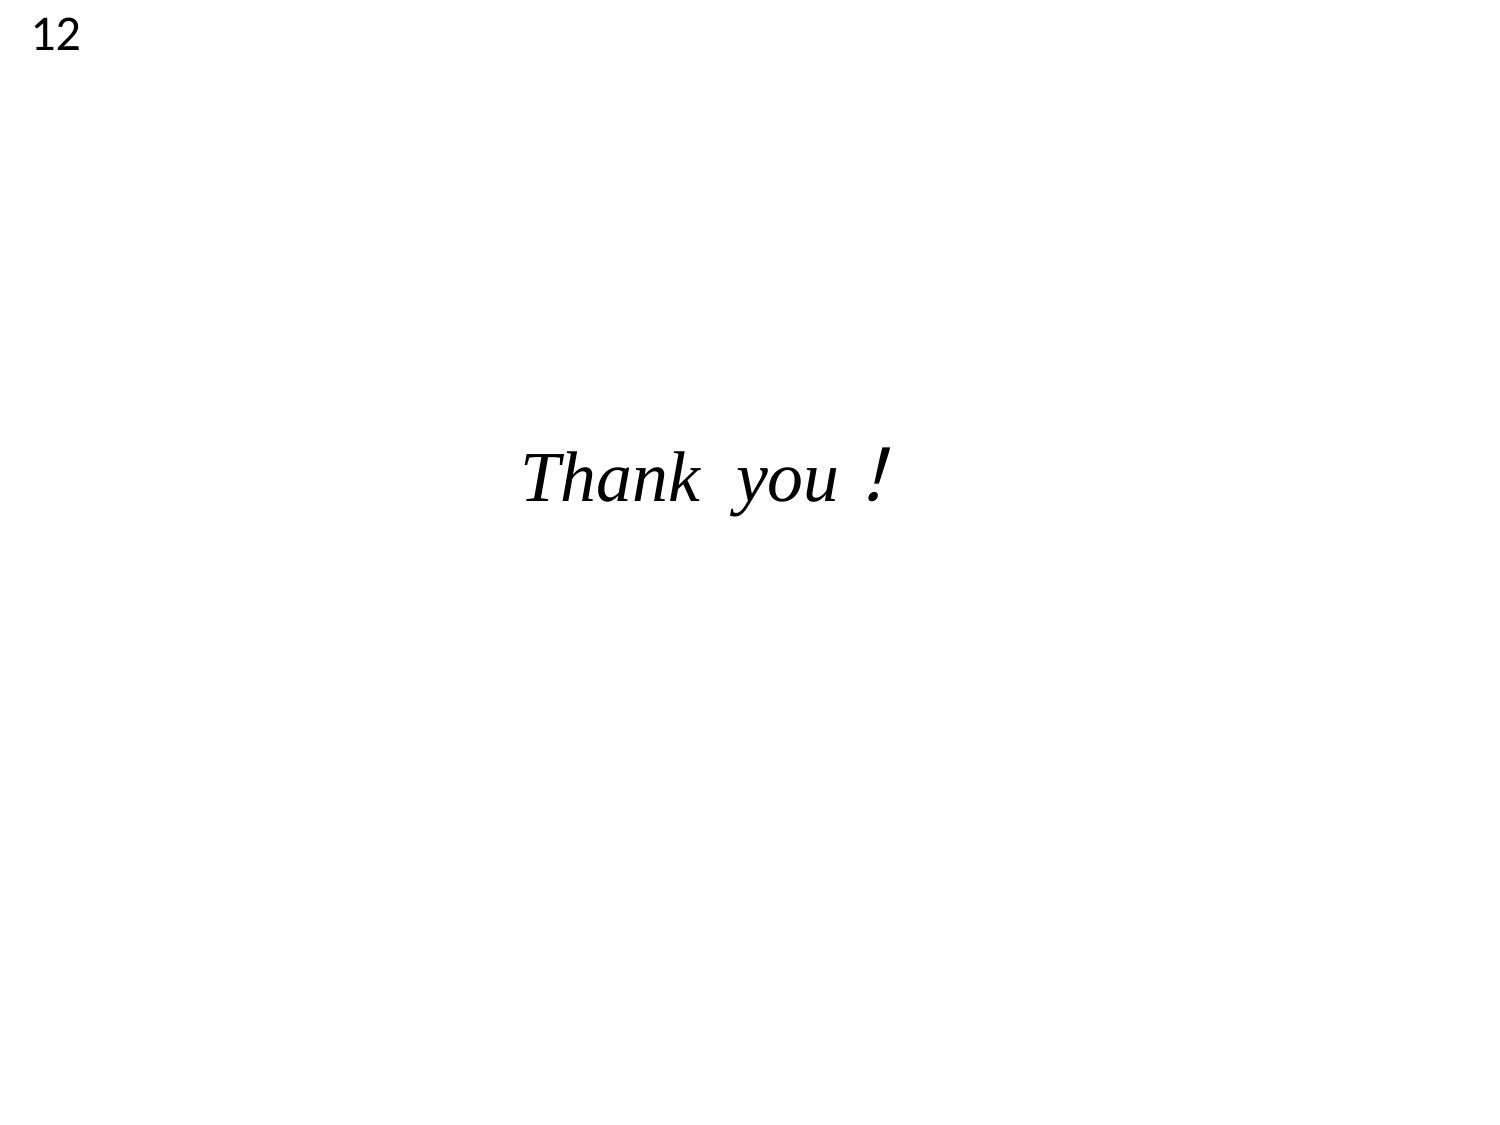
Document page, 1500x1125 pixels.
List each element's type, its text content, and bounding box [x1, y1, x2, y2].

title Thank you！ [505, 404, 948, 553]
slide_number 12 [0, 0, 96, 60]
